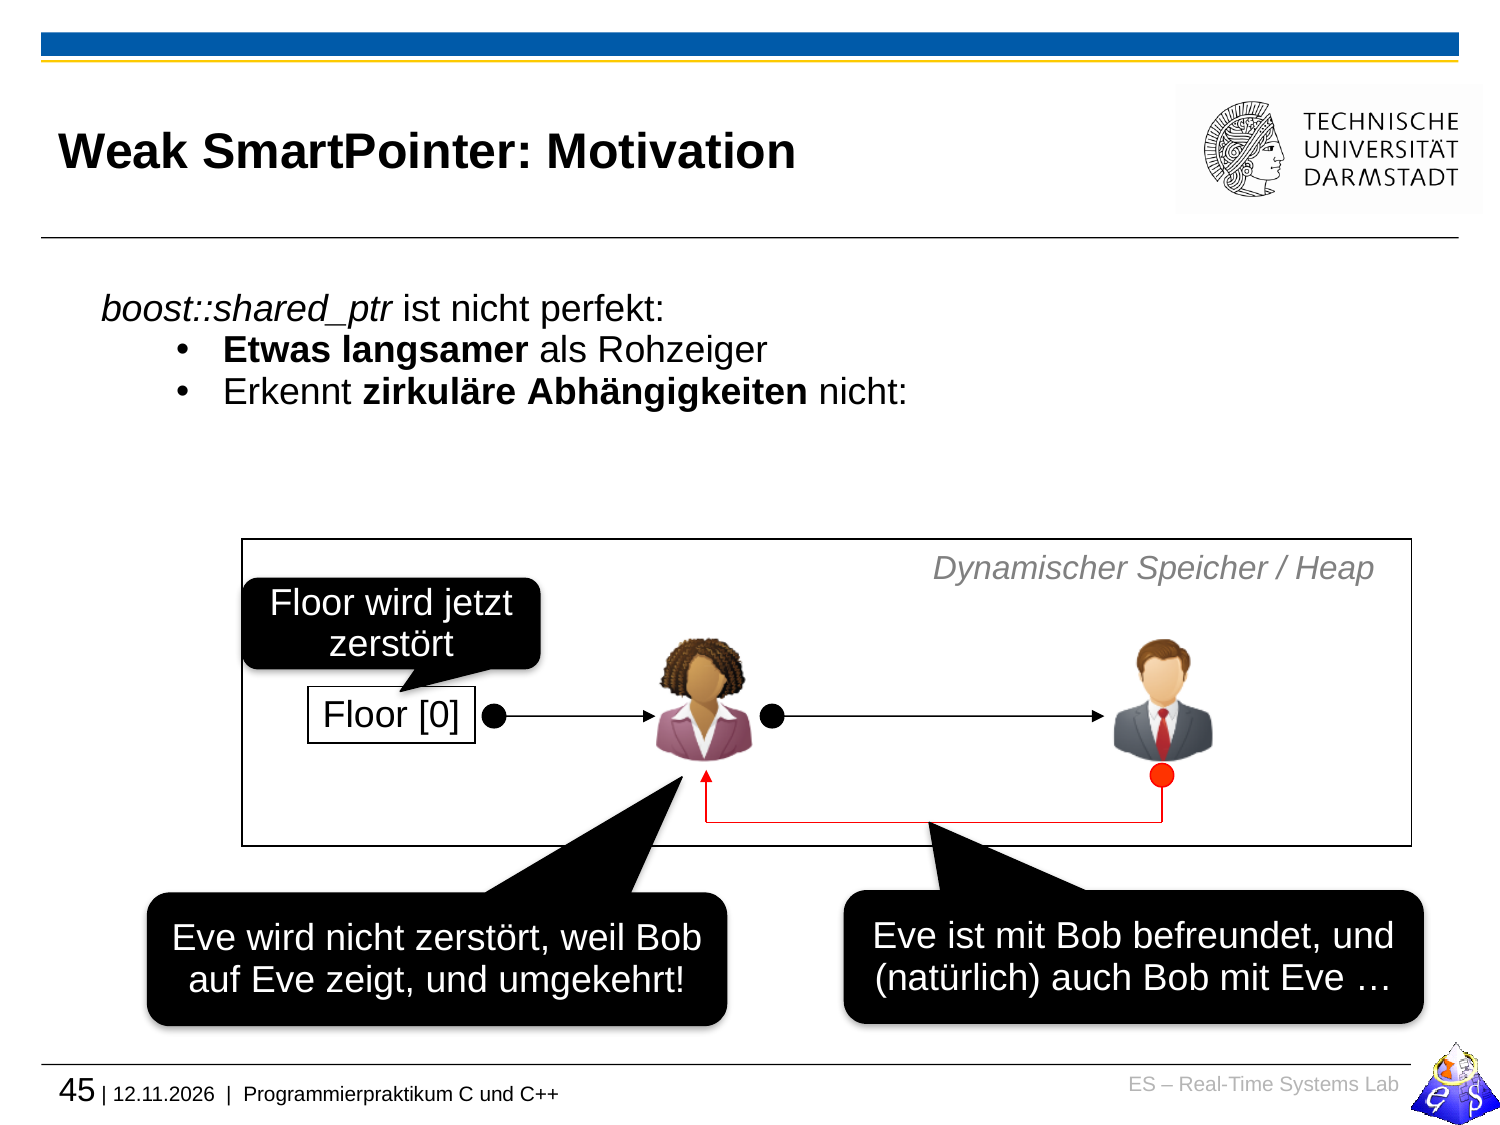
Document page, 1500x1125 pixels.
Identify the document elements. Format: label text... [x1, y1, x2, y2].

text_box Dynamischer Speicher / Heap [917, 538, 1390, 594]
text_box [482, 704, 506, 728]
text_box [766, 704, 784, 728]
picture [1104, 638, 1219, 764]
text_box Eve wird nicht zerstört, weil Bob auf Eve zeigt, und umgekehrt! [146, 776, 728, 1027]
text_box [242, 538, 1412, 847]
picture [655, 632, 761, 764]
text_box Eve ist mit Bob befreundet, und (natürlich) auch Bob mit Eve … [843, 831, 1424, 1024]
text_box Floor wird jetzt zerstört [242, 577, 541, 693]
picture [1187, 84, 1483, 214]
text_box boost::shared_ptr ist nicht perfekt: Etwas langsamer als Rohzeiger Erkennt zirkuläre Abhängigkeiten nicht: [86, 231, 999, 421]
text_box [1150, 772, 1174, 787]
text_box [506, 709, 650, 723]
text_box Floor [0] [307, 686, 475, 743]
picture [1411, 1041, 1500, 1125]
title Weak SmartPointer: Motivation [58, 80, 1187, 218]
text_box [784, 709, 1099, 723]
